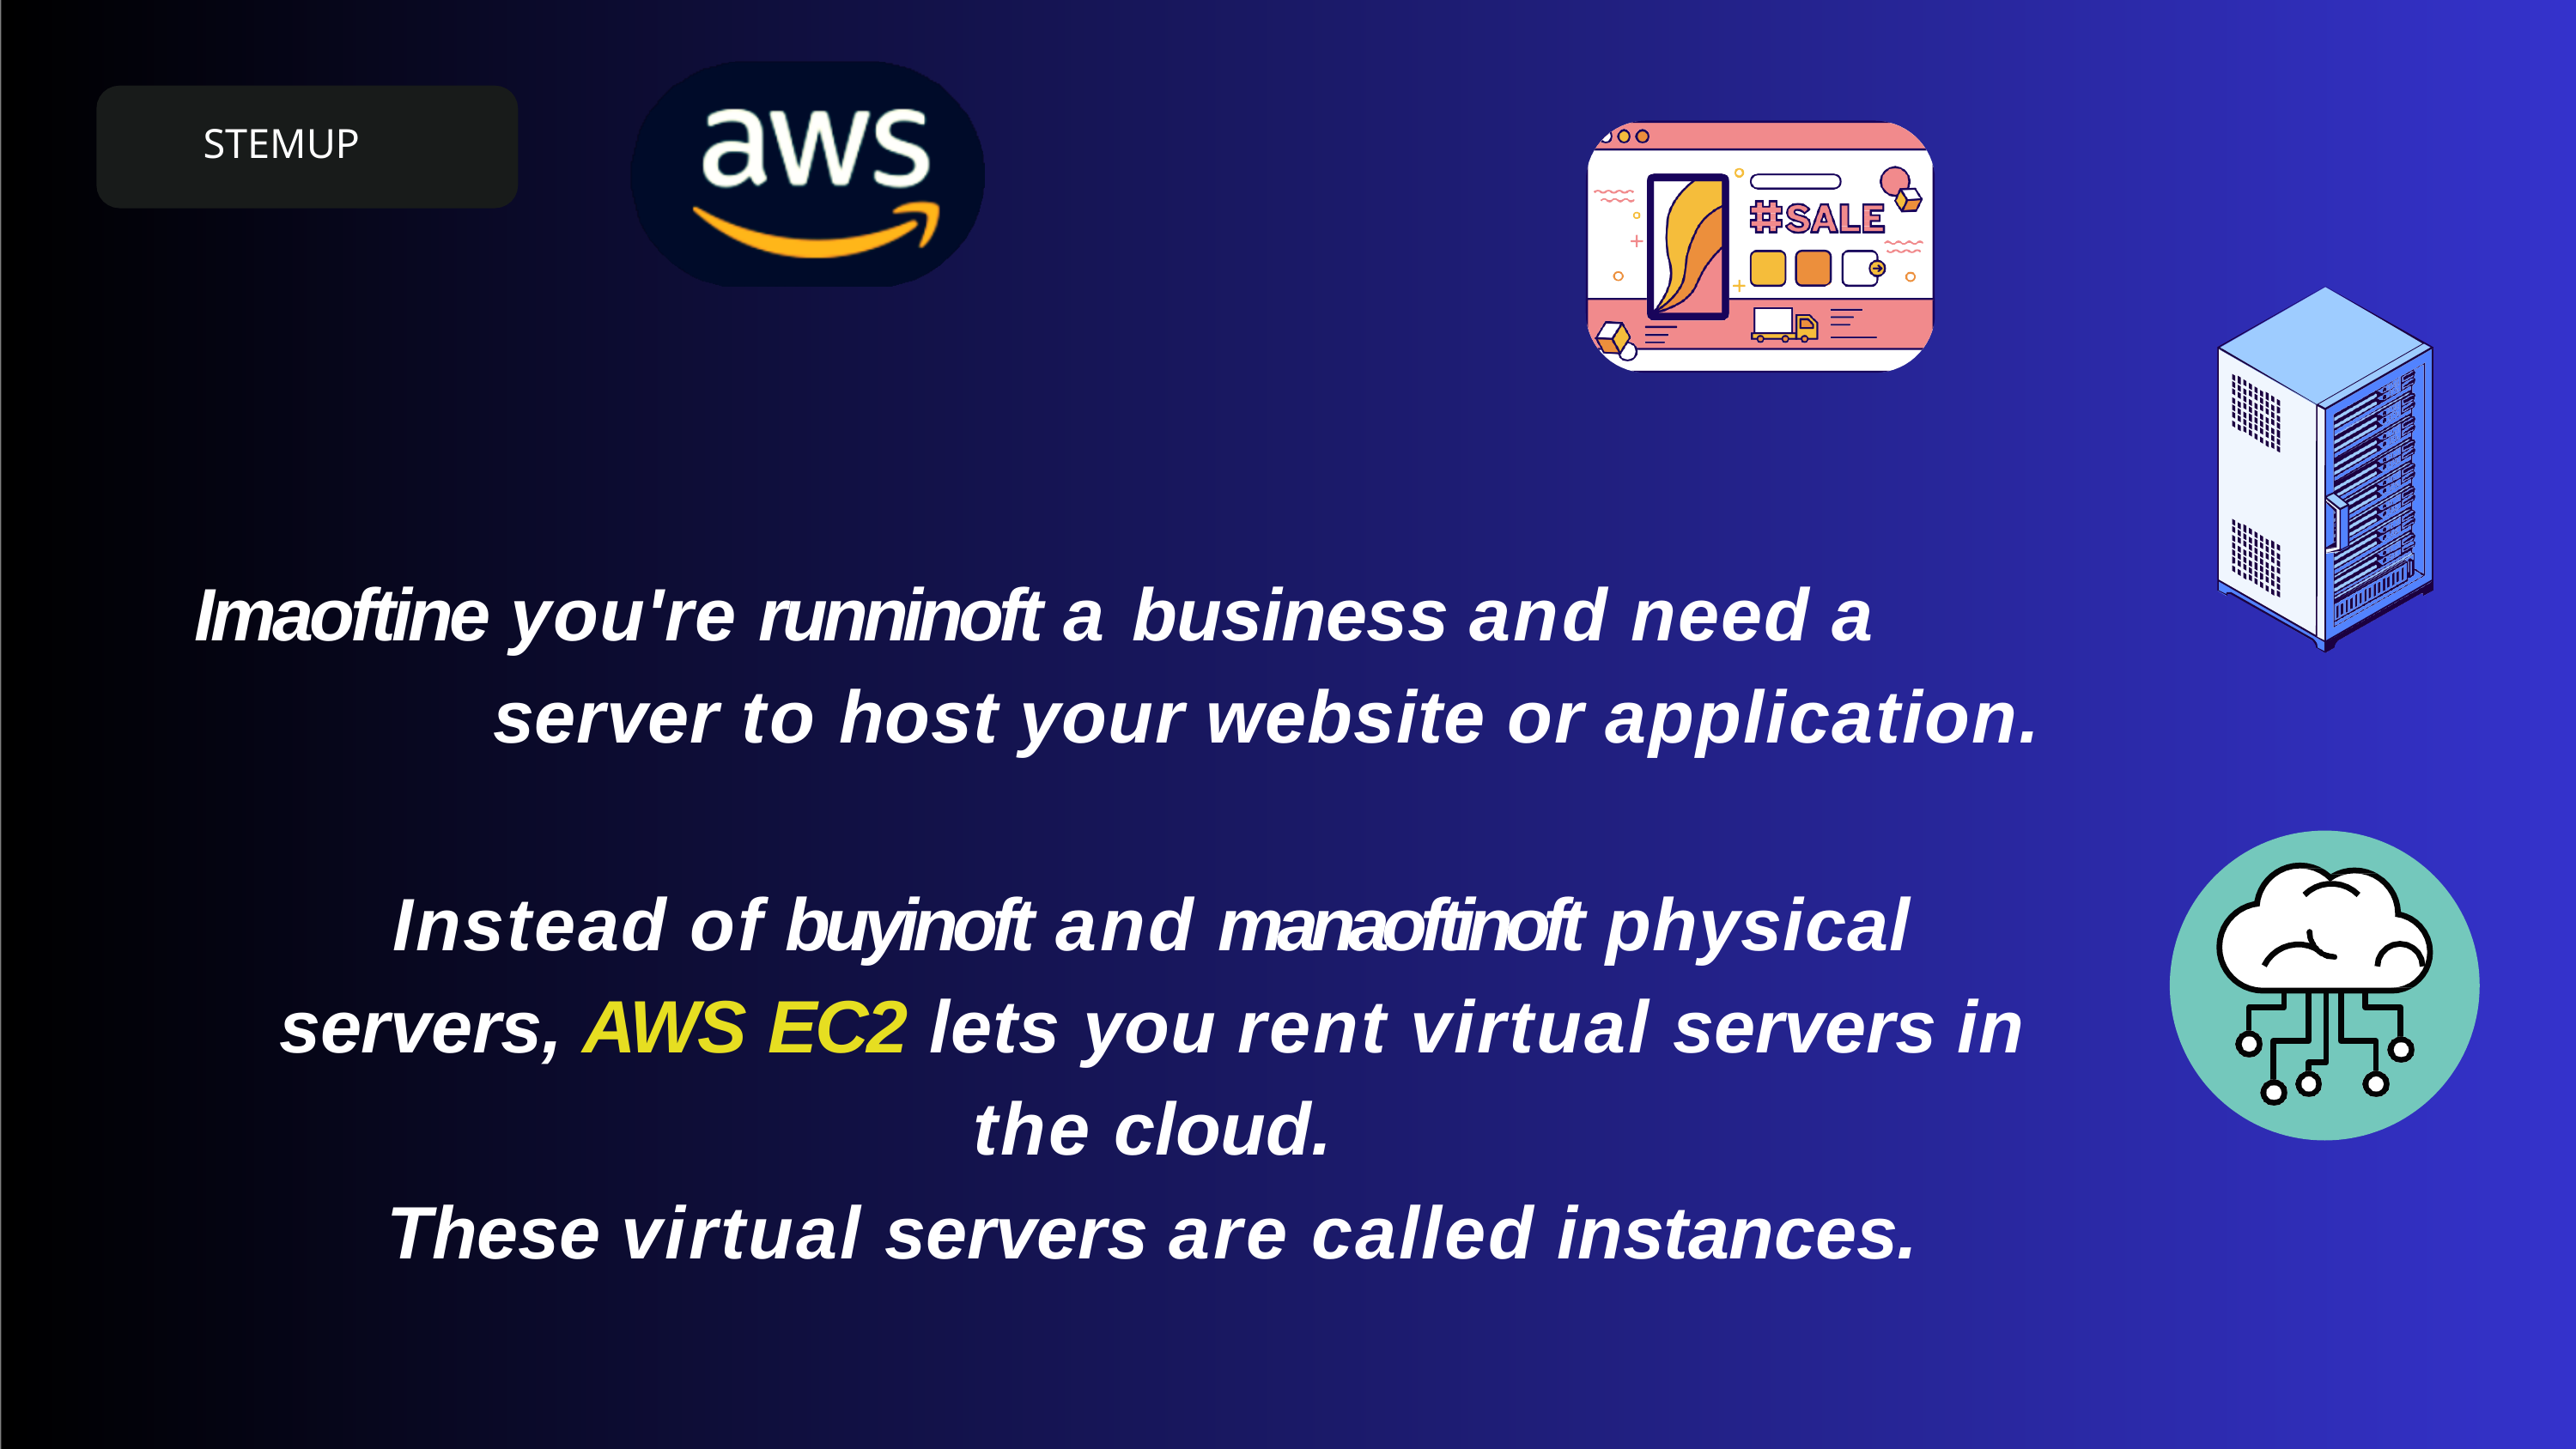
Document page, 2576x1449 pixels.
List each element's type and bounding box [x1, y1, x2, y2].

text_box [1585, 120, 2481, 1141]
text_box [0, 0, 2576, 1449]
